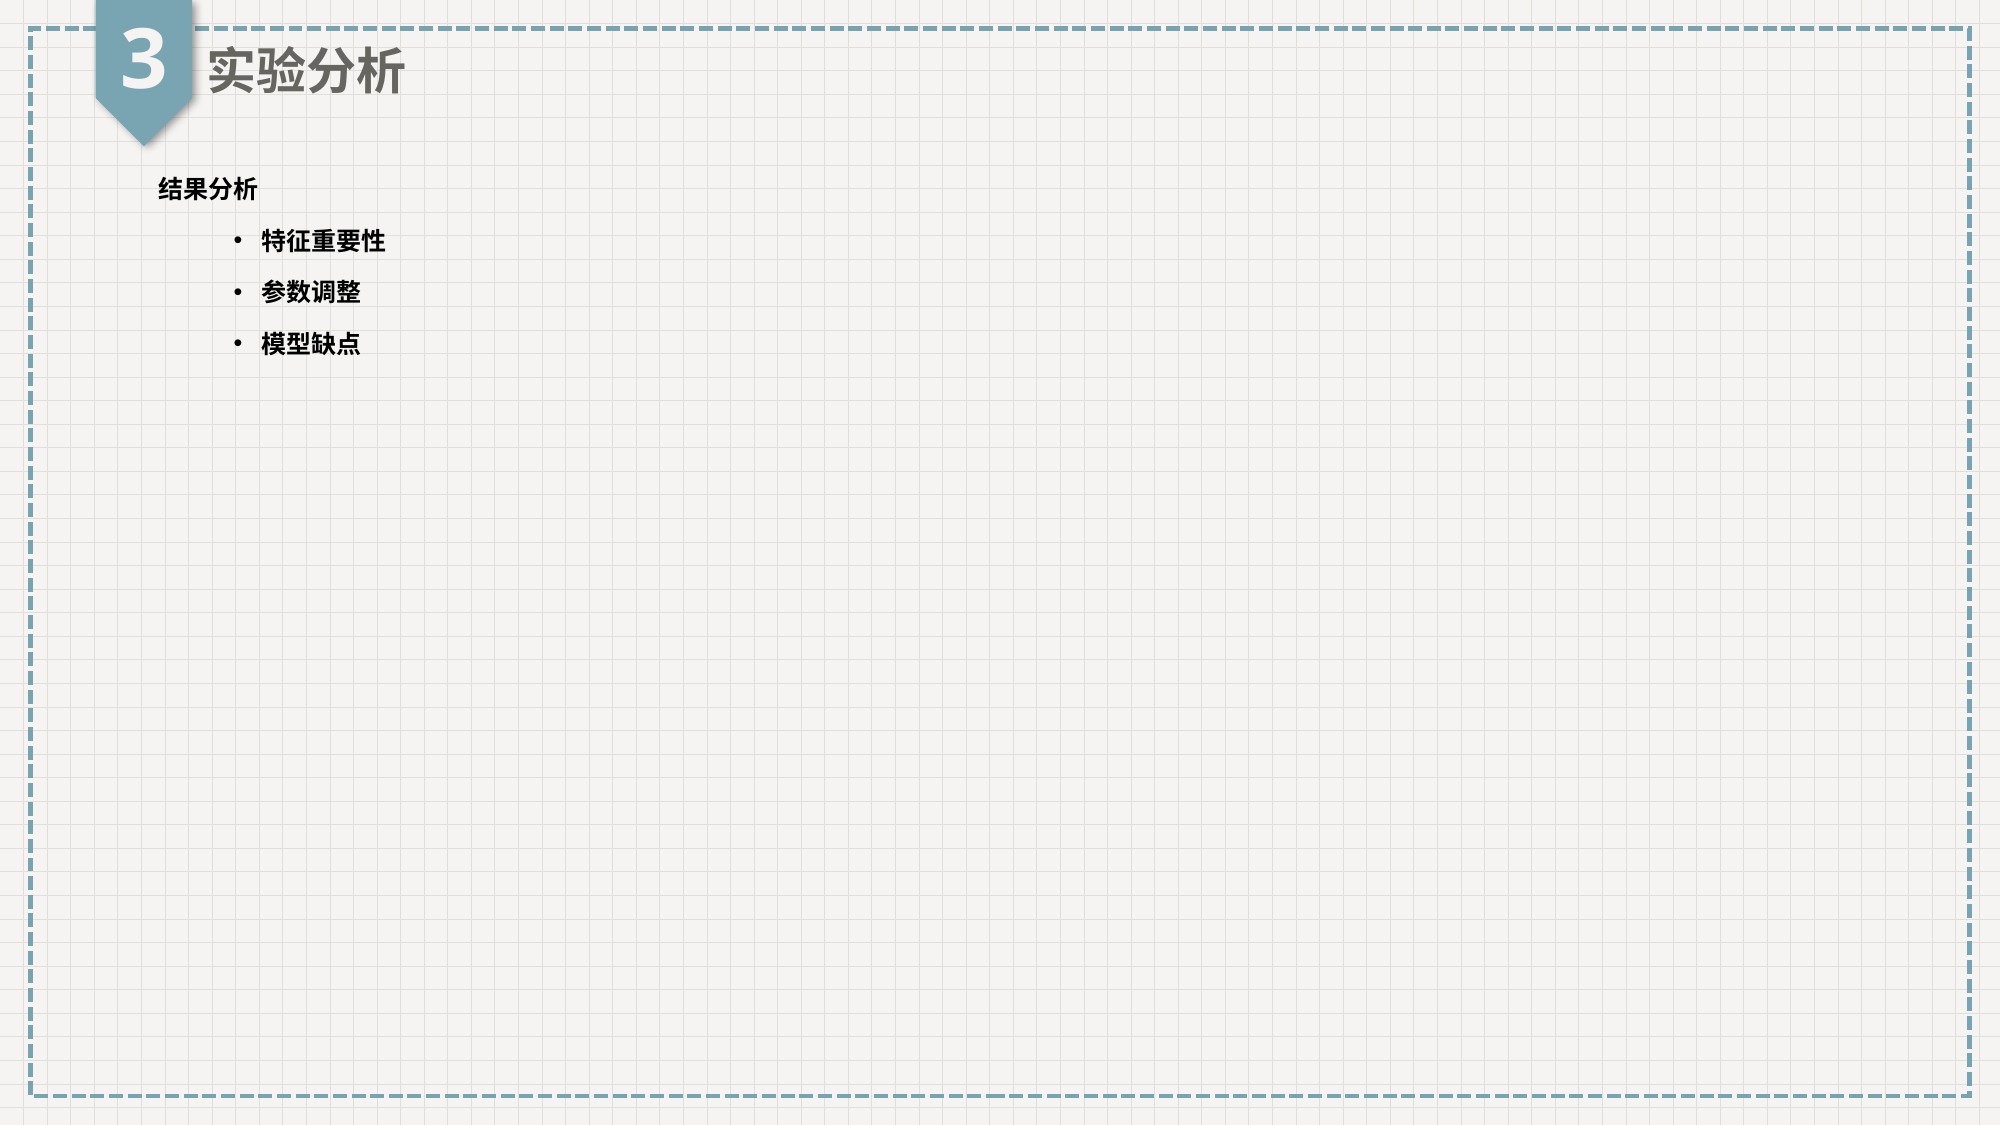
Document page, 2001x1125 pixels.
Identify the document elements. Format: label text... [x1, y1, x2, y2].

text_box 结果分析 特征重要性 参数调整 模型缺点 [143, 157, 1348, 417]
list 实验分析 [192, 35, 883, 112]
list 3 [95, 0, 193, 123]
